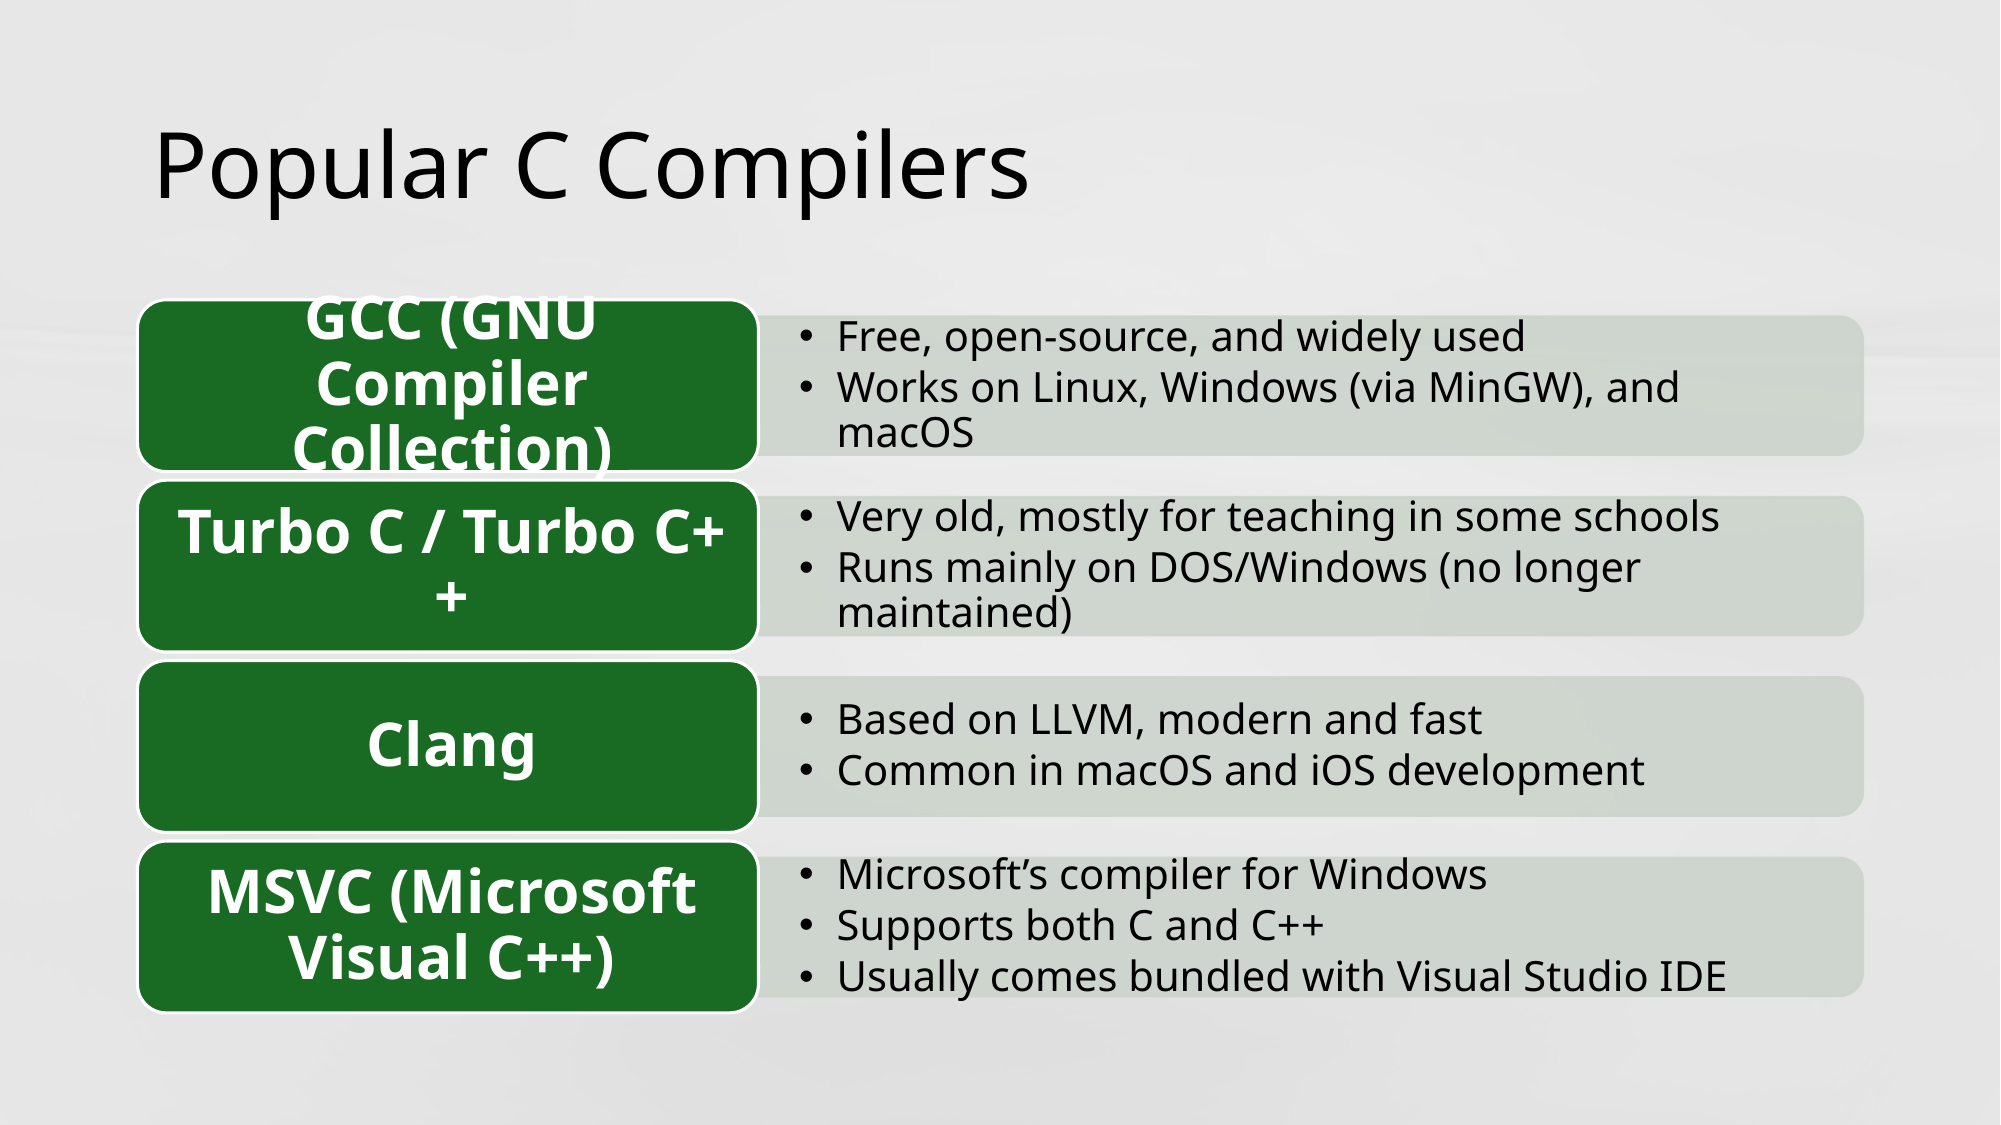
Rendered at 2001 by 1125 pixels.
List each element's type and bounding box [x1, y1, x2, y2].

list [136, 298, 1863, 1014]
picture [0, 0, 2000, 1125]
